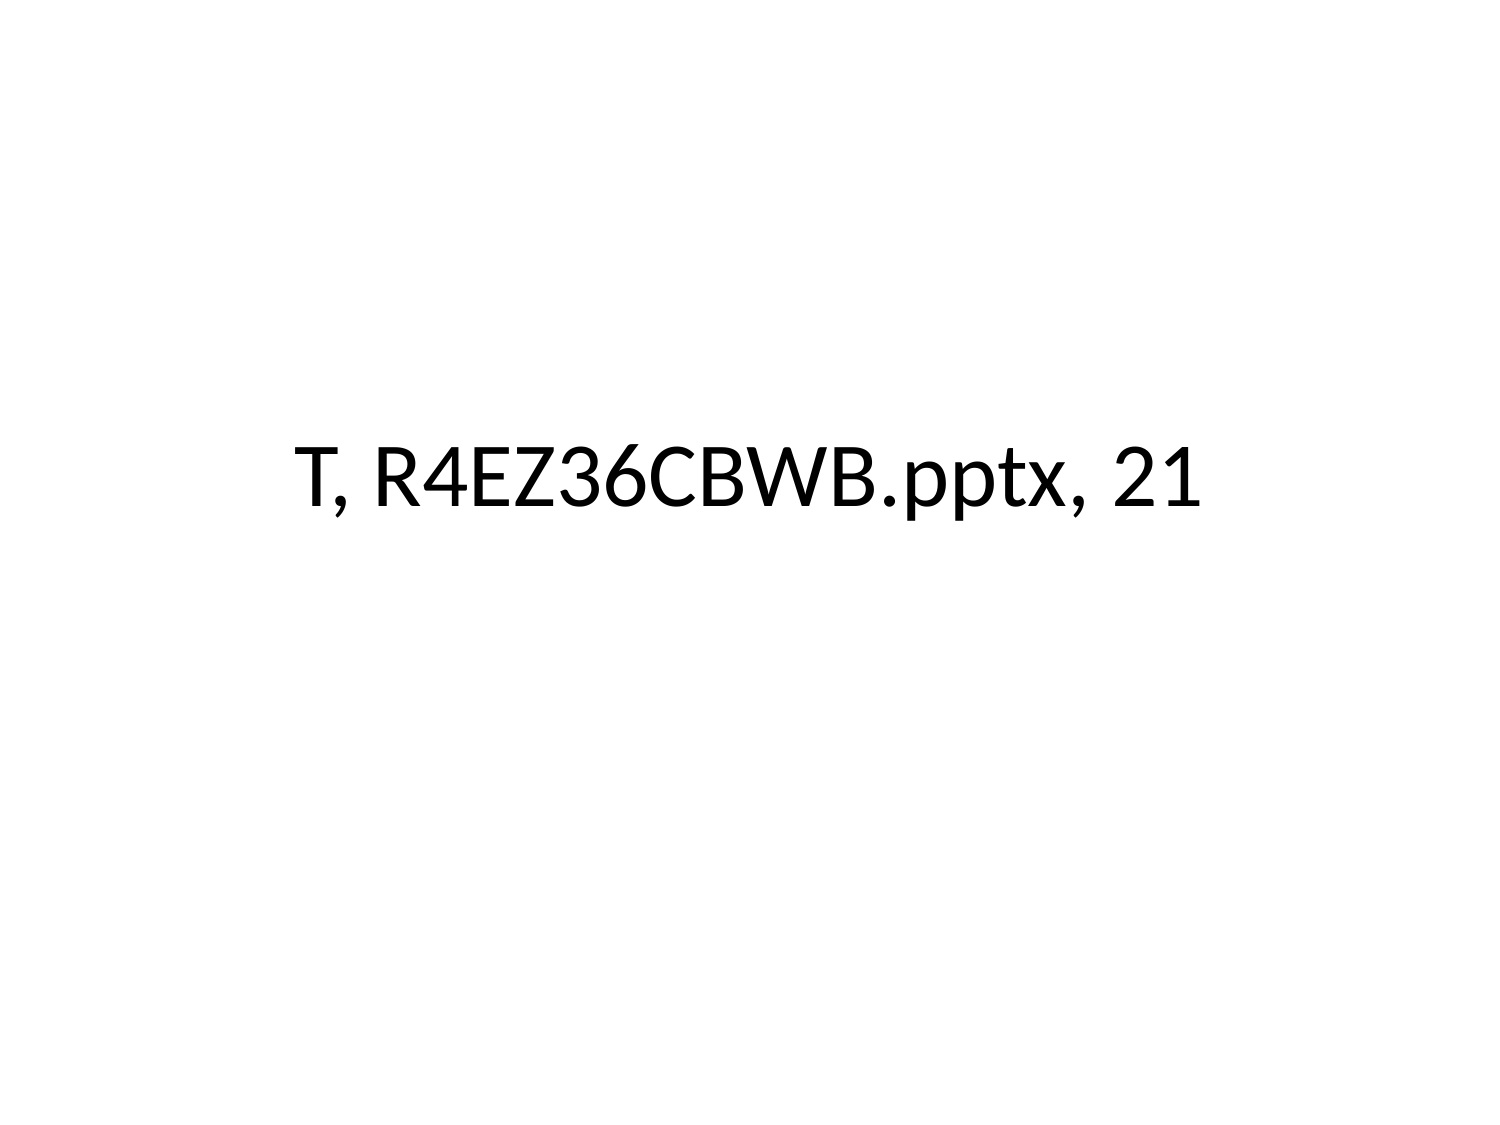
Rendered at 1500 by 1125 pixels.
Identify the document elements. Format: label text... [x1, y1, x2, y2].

title T, R4EZ36CBWB.pptx, 21 [112, 349, 1388, 591]
